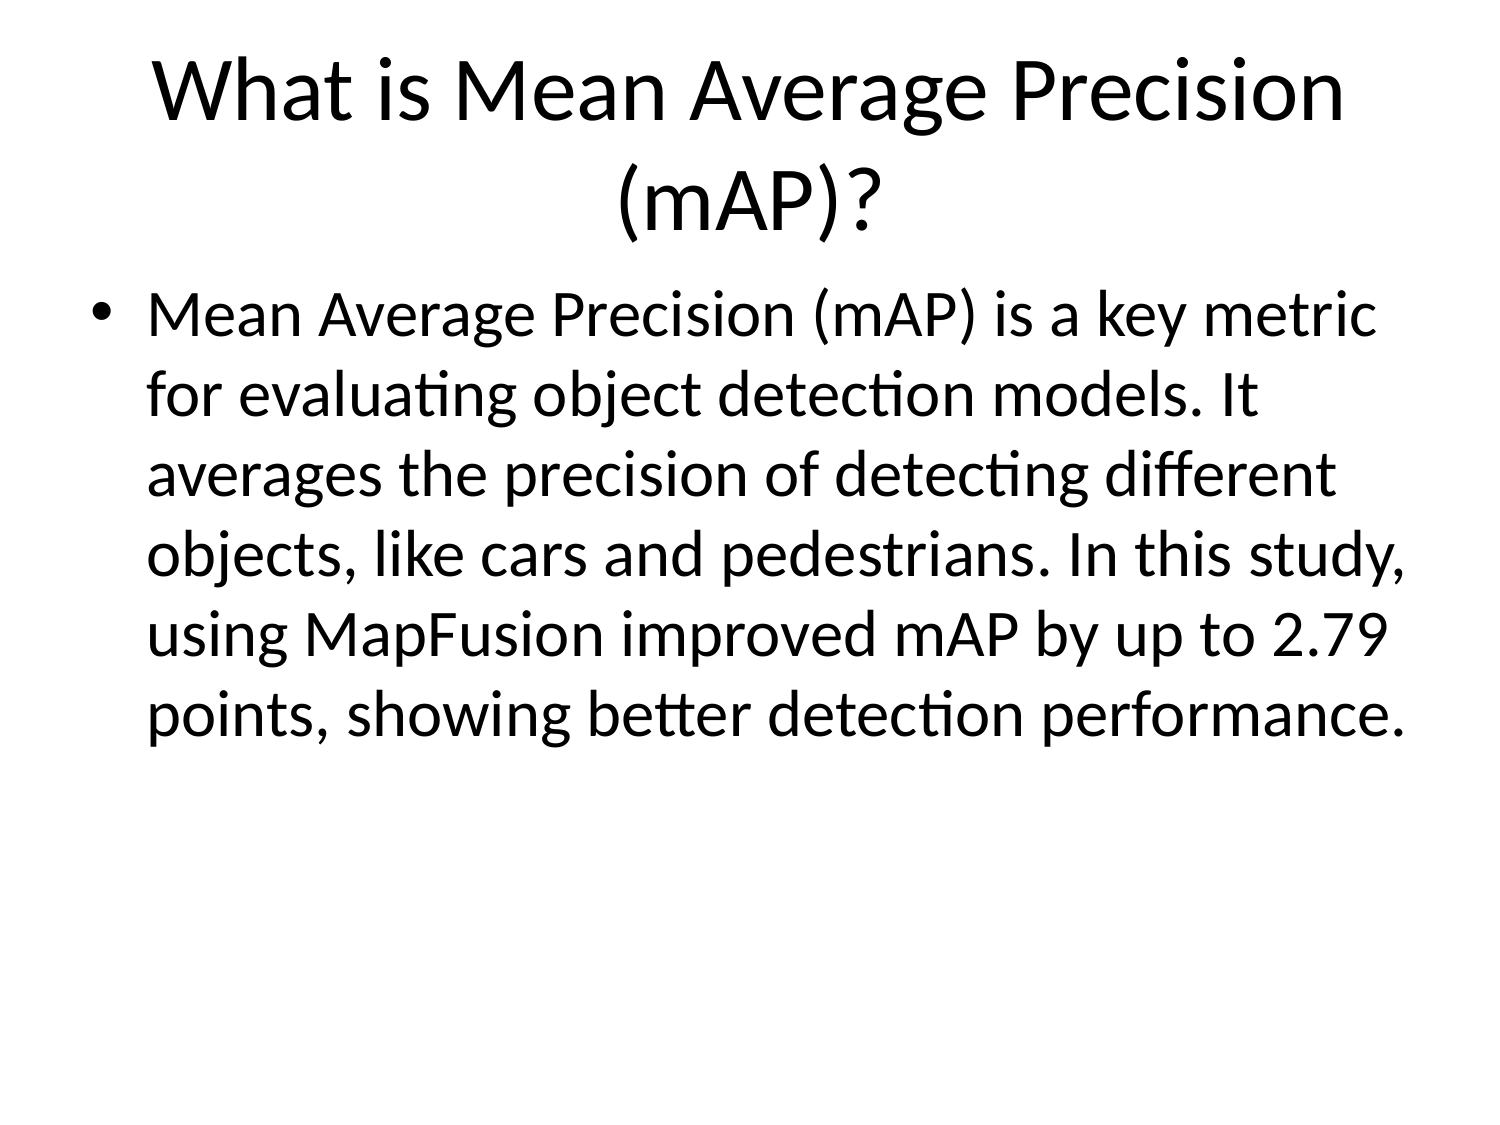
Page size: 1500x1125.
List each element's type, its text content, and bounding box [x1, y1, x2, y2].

title What is Mean Average Precision (mAP)? [75, 45, 1425, 233]
list Mean Average Precision (mAP) is a key metric for evaluating object detection models. It averages the precision of detecting different objects, like cars and pedestrians. In this study, using MapFusion improved mAP by up to 2.79 points, showing better detection performance. [75, 262, 1425, 1005]
